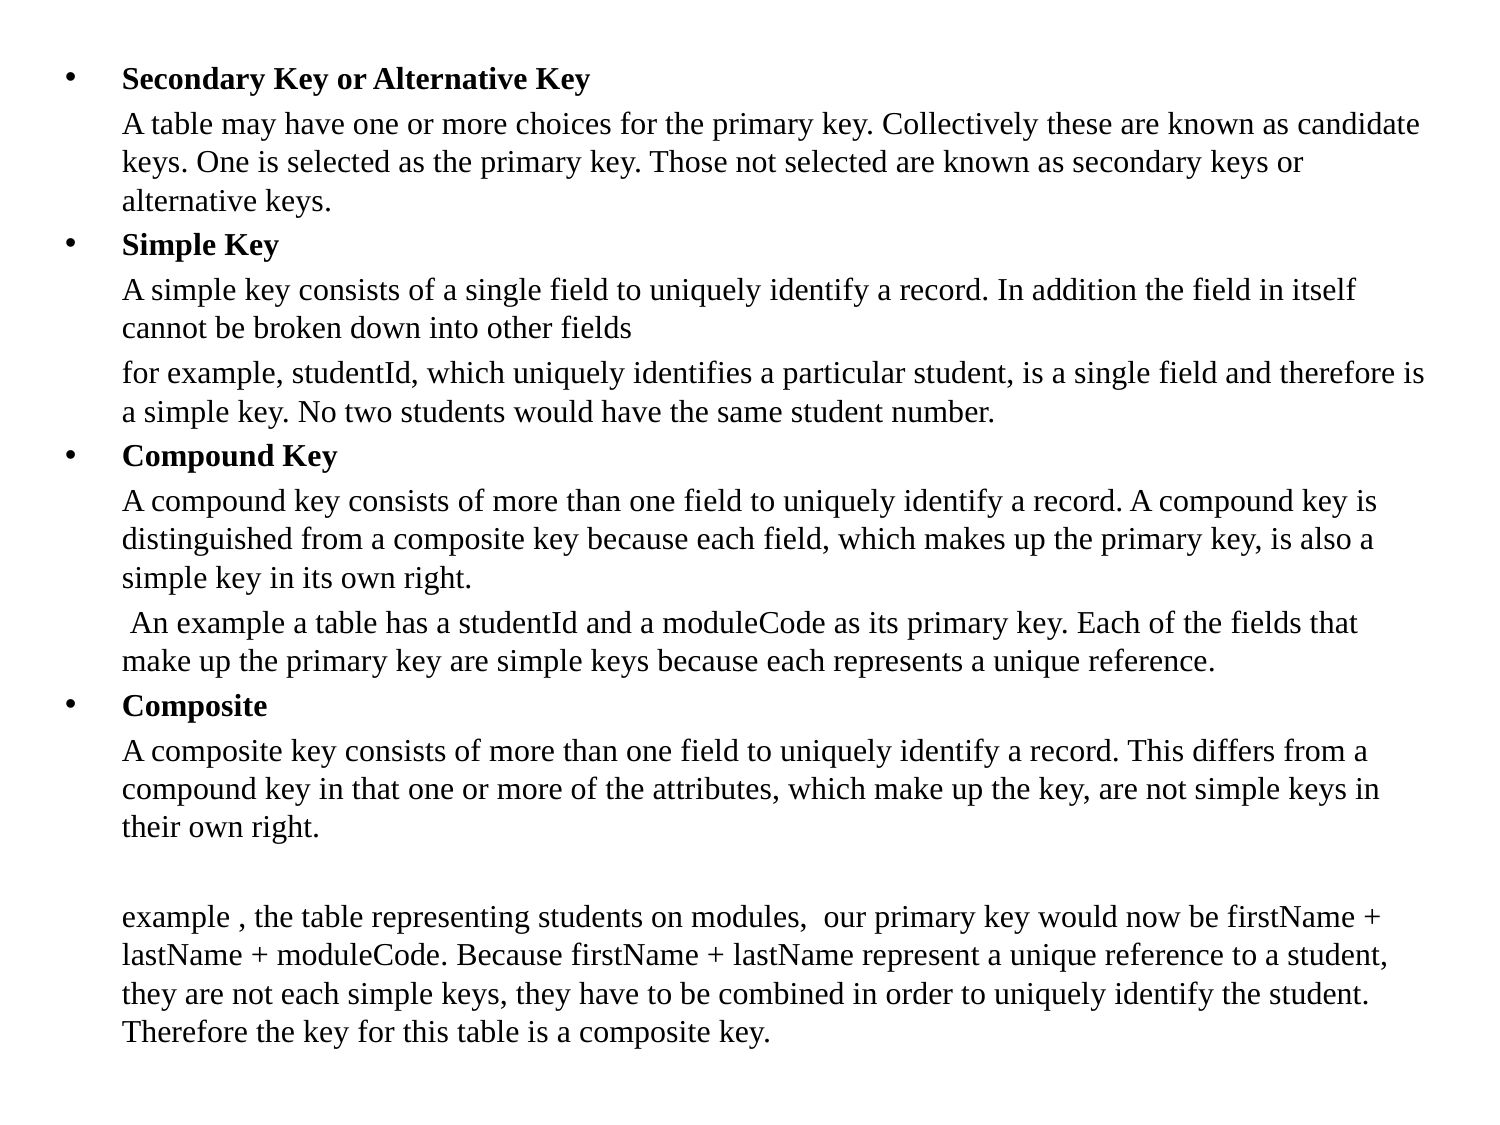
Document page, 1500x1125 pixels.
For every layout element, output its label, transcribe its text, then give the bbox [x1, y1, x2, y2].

list Secondary Key or Alternative Key A table may have one or more choices for the primary key. Collectively these are known as candidate keys. One is selected as the primary key. Those not selected are known as secondary keys or alternative keys. Simple Key A simple key consists of a single field to uniquely identify a record. In addition the field in itself cannot be broken down into other fields for example, studentId, which uniquely identifies a particular student, is a single field and therefore is a simple key. No two students would have the same student number. Compound Key A compound key consists of more than one field to uniquely identify a record. A compound key is distinguished from a composite key because each field, which makes up the primary key, is also a simple key in its own right. An example a table has a studentId and a moduleCode as its primary key. Each of the fields that make up the primary key are simple keys because each represents a unique reference. Composite A composite key consists of more than one field to uniquely identify a record. This differs from a compound key in that one or more of the attributes, which make up the key, are not simple keys in their own right. example , the table representing students on modules, our primary key would now be firstName + lastName + moduleCode. Because firstName + lastName represent a unique reference to a student, they are not each simple keys, they have to be combined in order to uniquely identify the student. Therefore the key for this table is a composite key. [50, 50, 1450, 1075]
